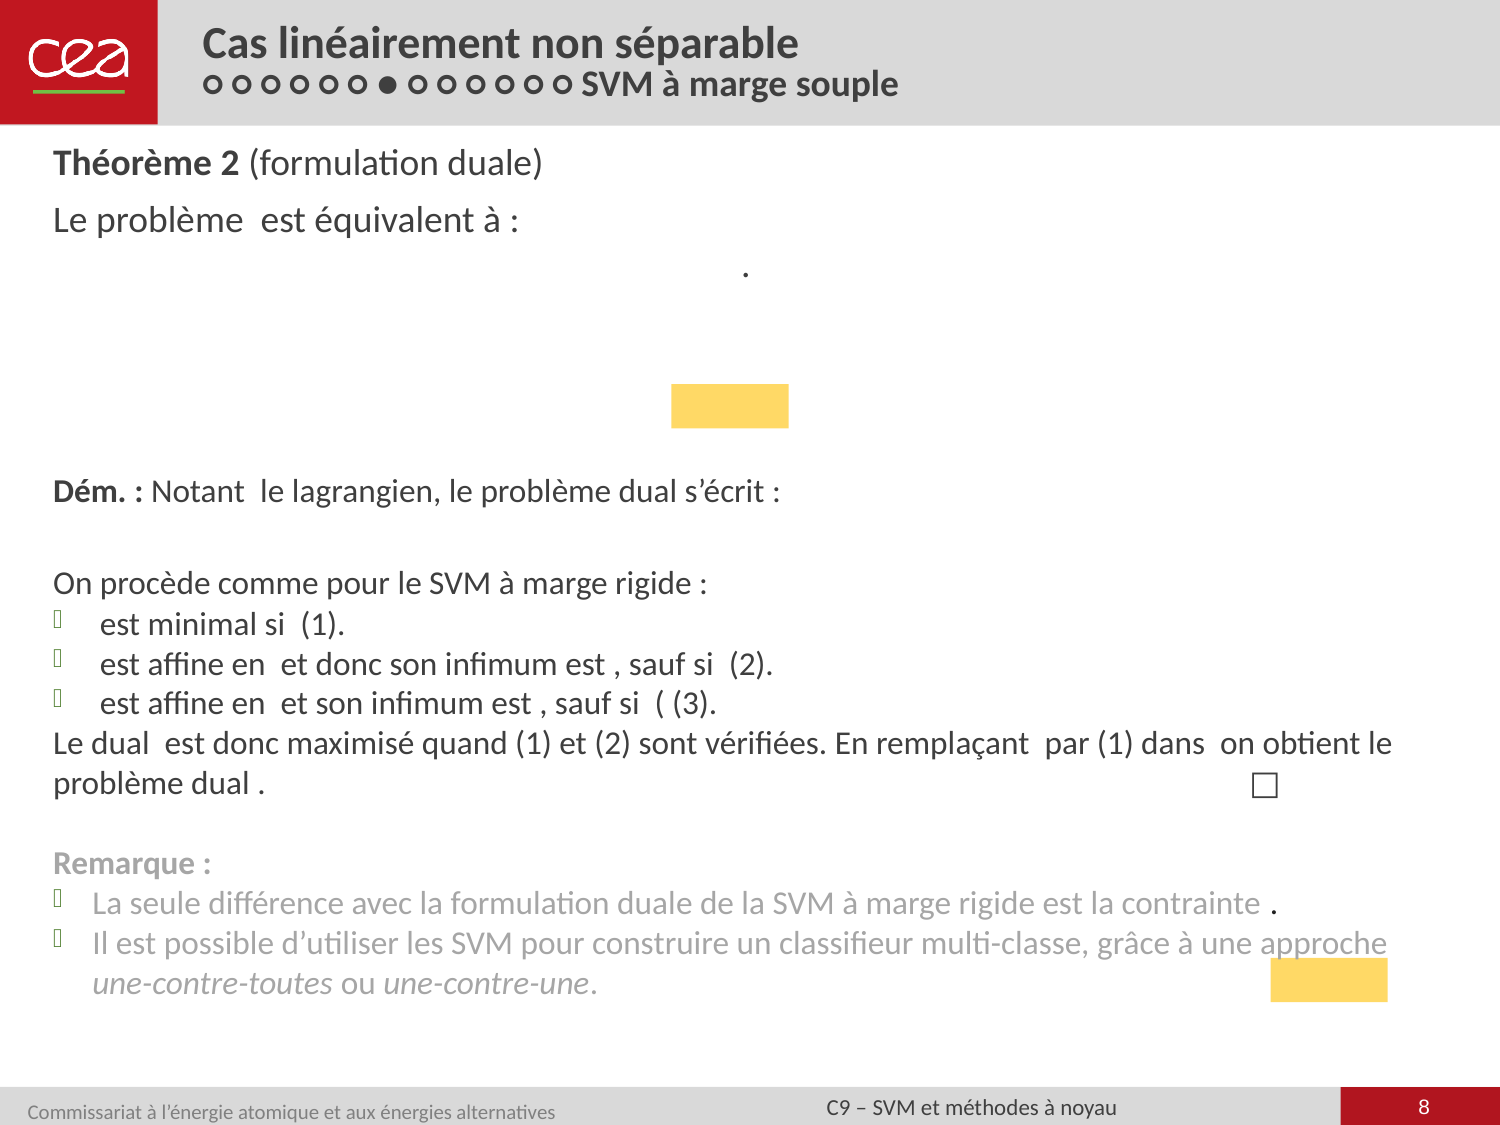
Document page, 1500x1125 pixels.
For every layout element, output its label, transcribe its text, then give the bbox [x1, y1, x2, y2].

text_box [670, 383, 790, 429]
title Cas linéairement non séparable ○ ○ ○ ○ ○ ○ ● ○ ○ ○ ○ ○ ○ SVM à marge souple [181, 14, 1460, 112]
slide_number 8 [1372, 1093, 1476, 1119]
text_box [1270, 957, 1389, 1003]
picture [27, 36, 129, 94]
